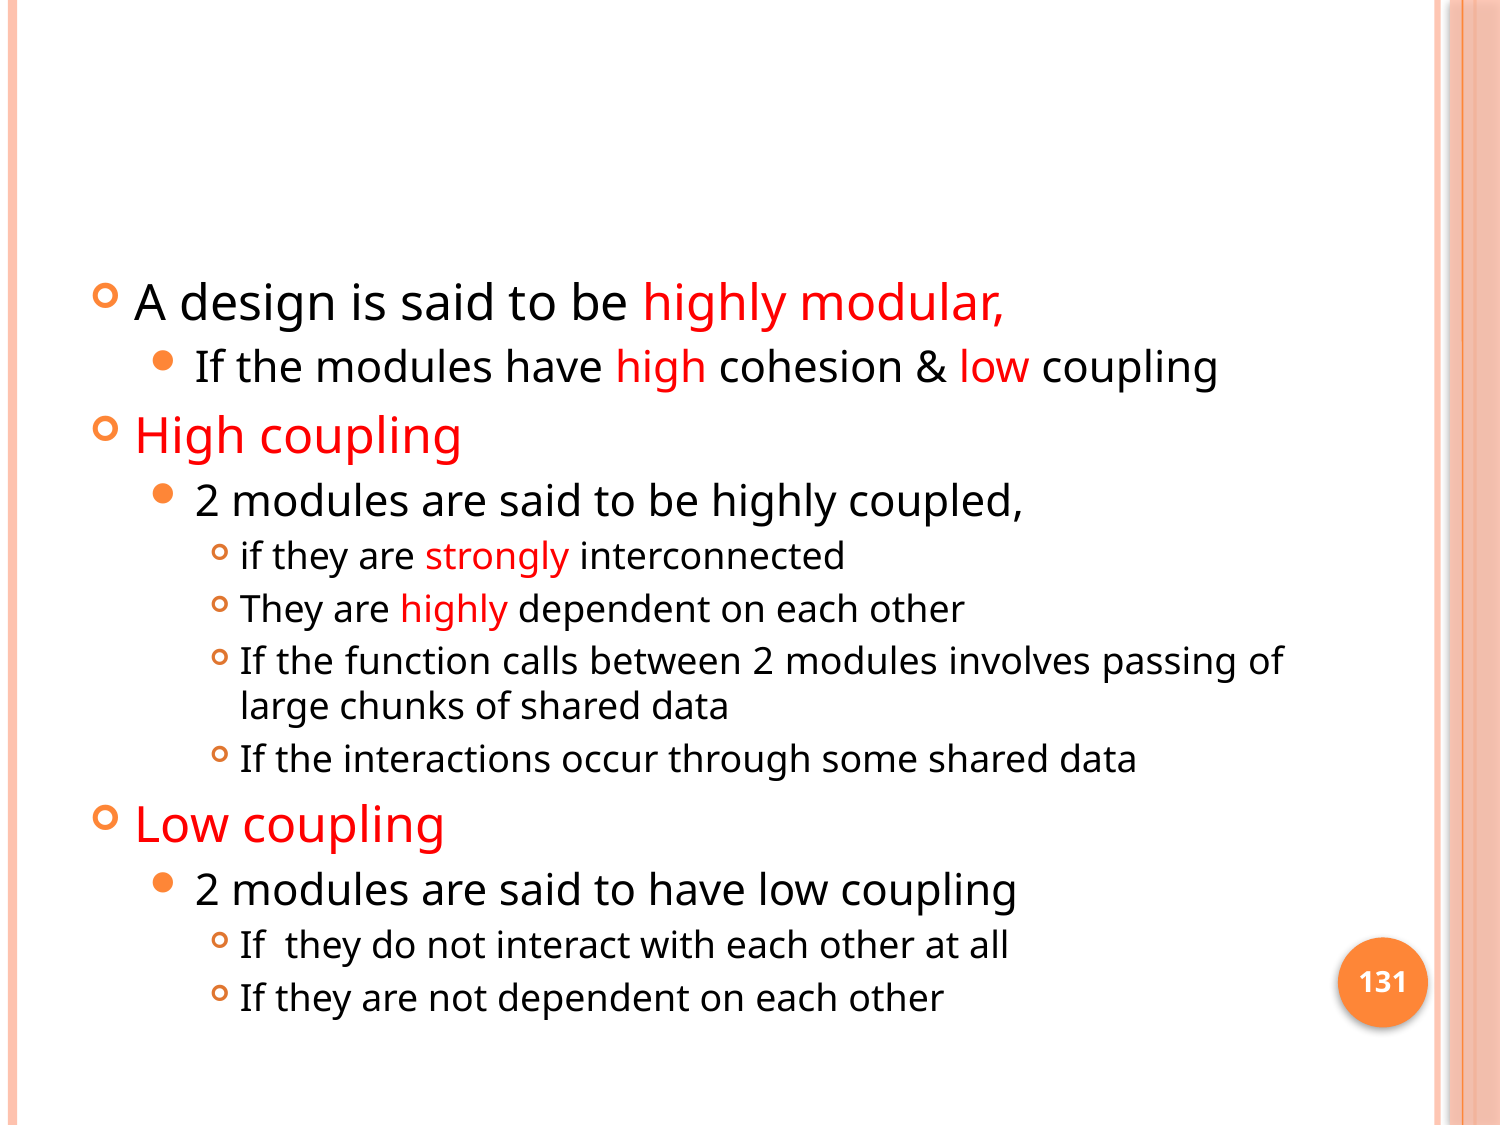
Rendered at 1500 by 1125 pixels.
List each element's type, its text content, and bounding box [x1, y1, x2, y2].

list A design is said to be highly modular, If the modules have high cohesion & low coupling High coupling 2 modules are said to be highly coupled, if they are strongly interconnected They are highly dependent on each other If the function calls between 2 modules involves passing of large chunks of shared data If the interactions occur through some shared data Low coupling 2 modules are said to have low coupling If they do not interact with each other at all If they are not dependent on each other [75, 262, 1300, 1062]
slide_number 131 [1333, 940, 1434, 1027]
